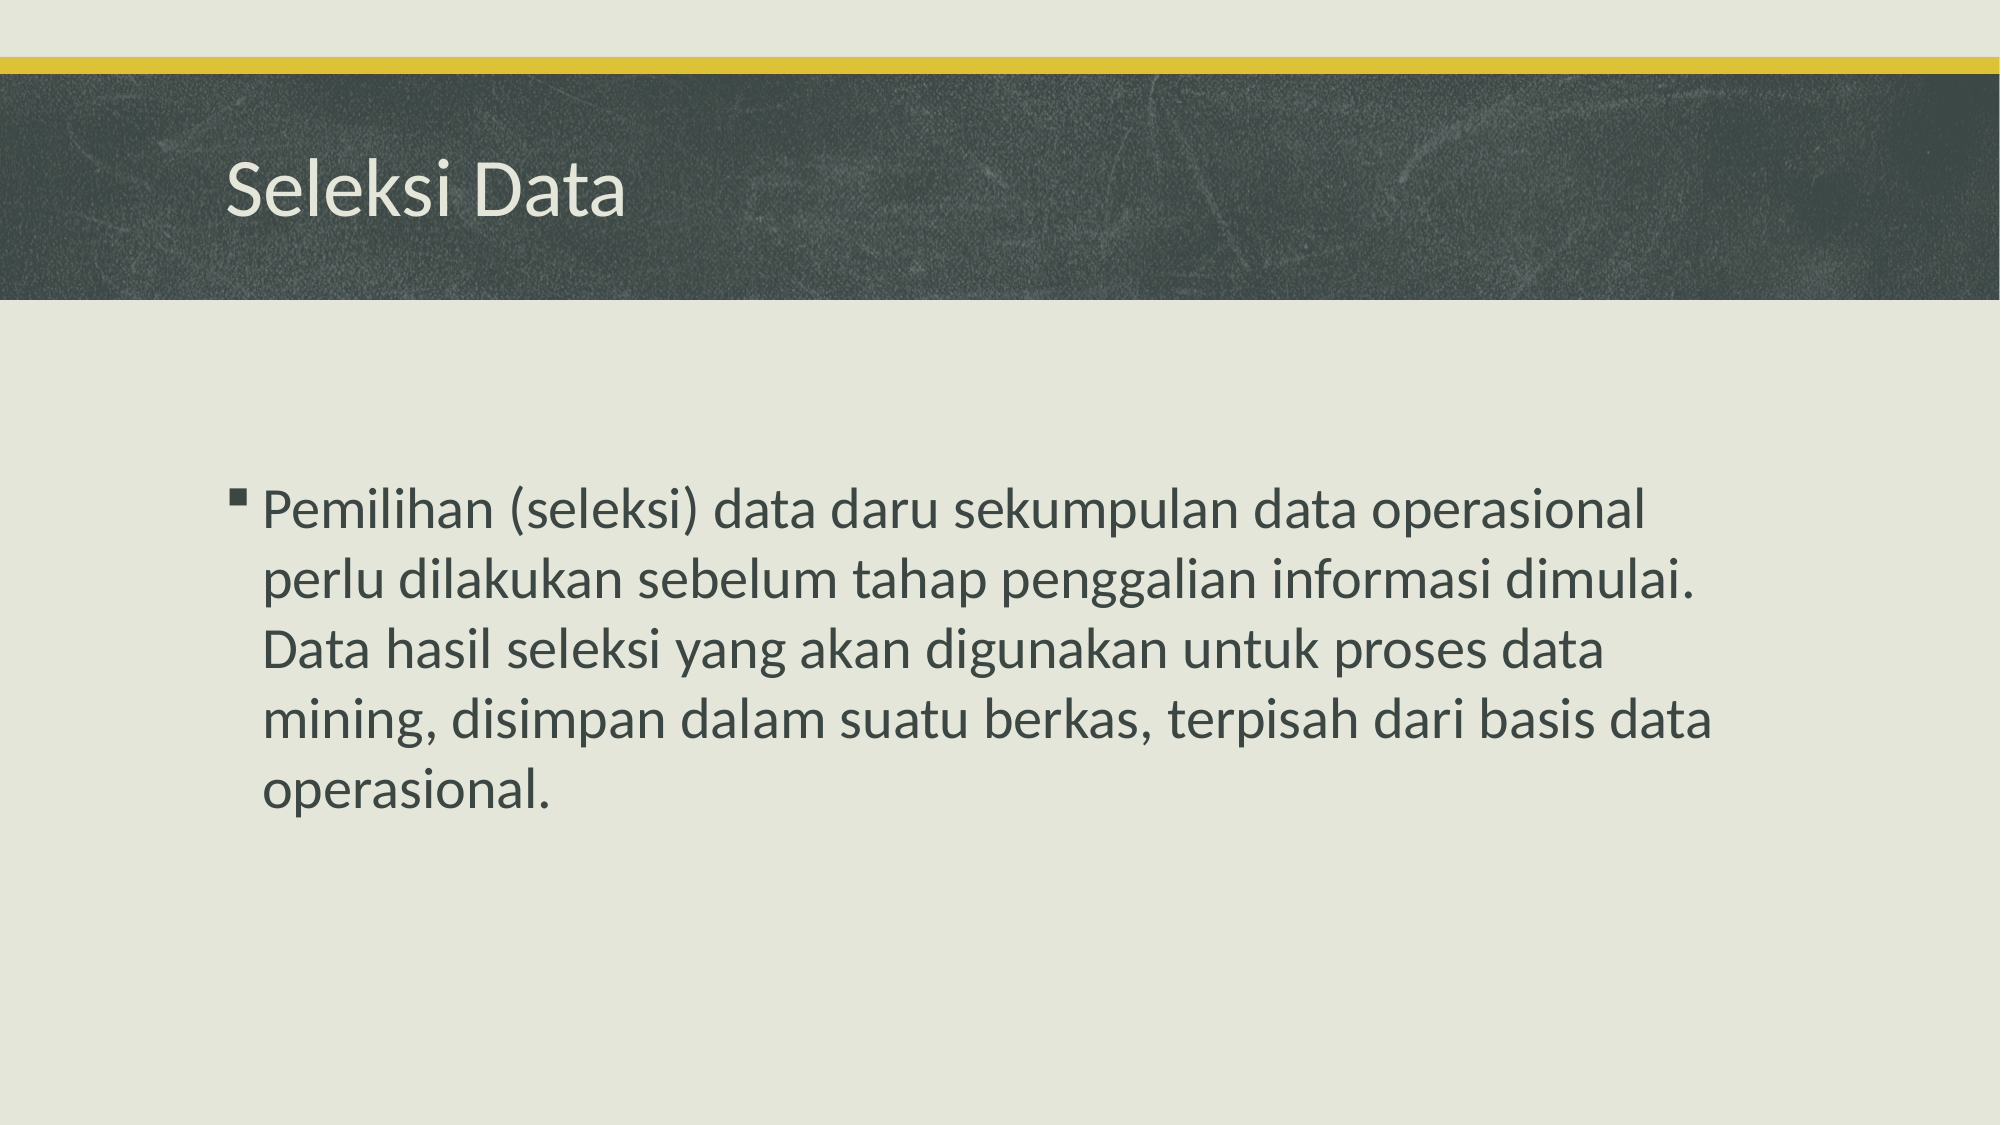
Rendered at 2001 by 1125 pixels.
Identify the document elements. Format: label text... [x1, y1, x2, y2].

title Seleksi Data [210, 76, 1790, 300]
text_box Pemilihan (seleksi) data daru sekumpulan data operasional perlu dilakukan sebelum tahap penggalian informasi dimulai. Data hasil seleksi yang akan digunakan untuk proses data mining, disimpan dalam suatu berkas, terpisah dari basis data operasional. [210, 462, 1737, 857]
picture [0, 74, 2000, 300]
